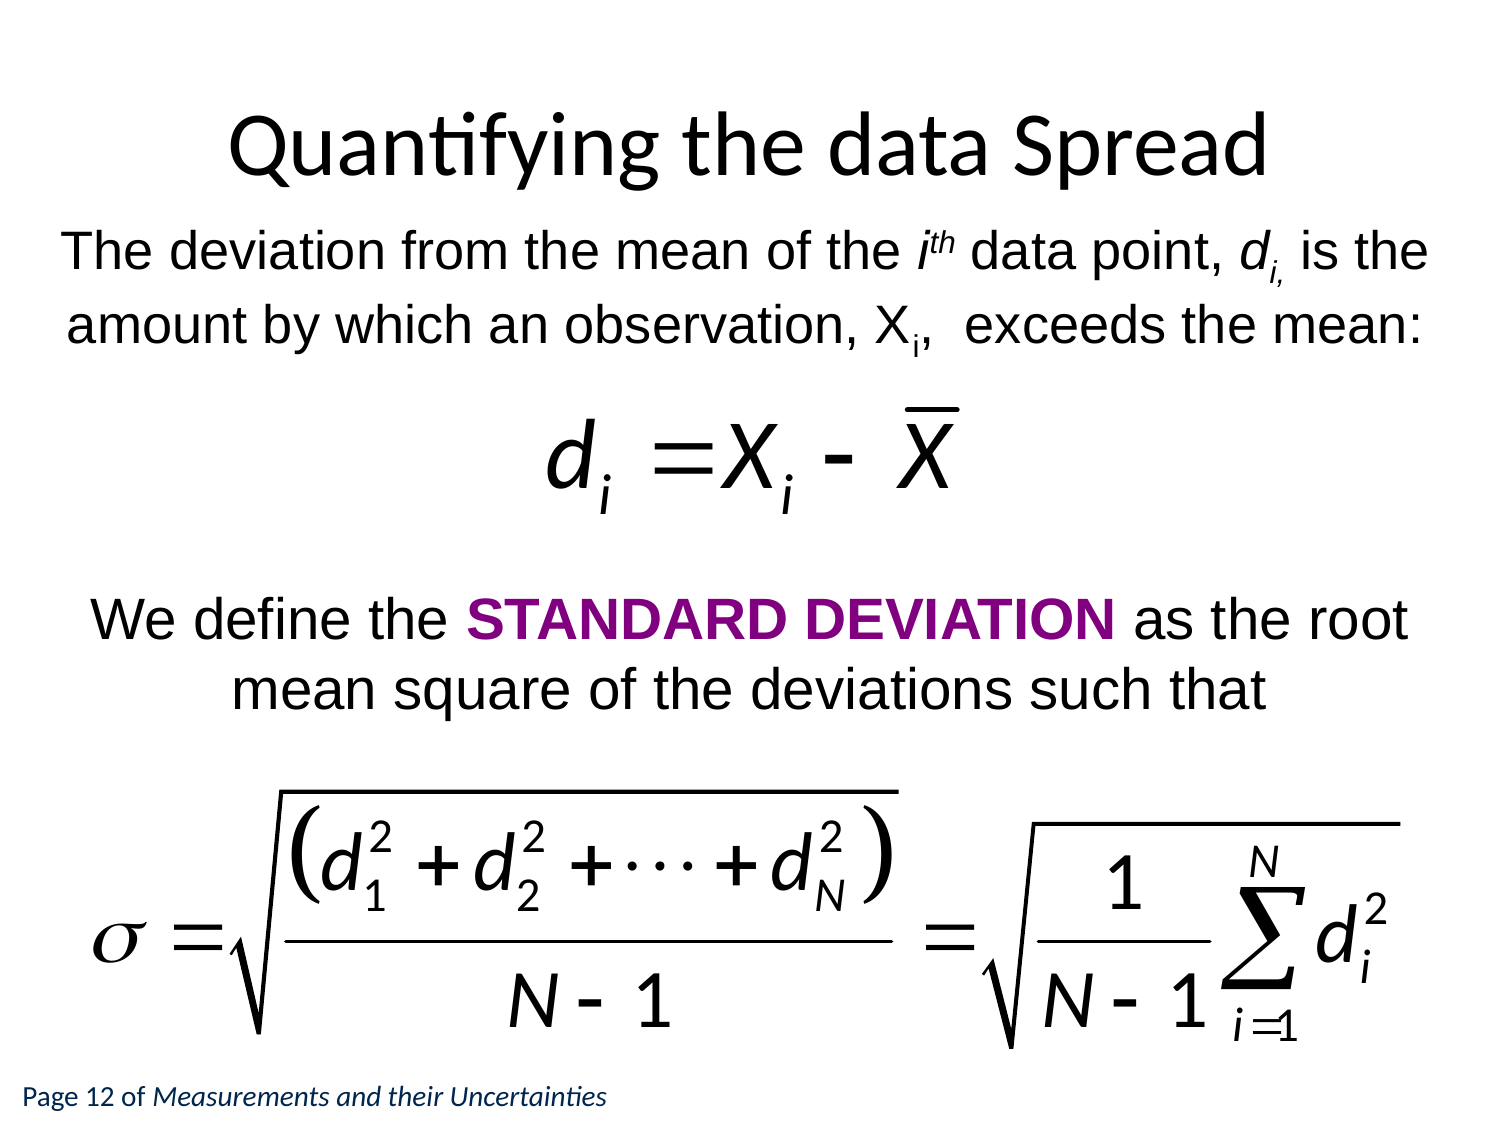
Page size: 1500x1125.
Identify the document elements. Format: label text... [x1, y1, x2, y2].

title Quantifying the data Spread [75, 45, 1425, 208]
text_box The deviation from the mean of the ith data point, di, is the amount by which an observation, Xi, exceeds the mean: [0, 208, 1496, 371]
text_box We define the STANDARD DEVIATION as the root mean square of the deviations such that [0, 574, 1500, 729]
text_box Page 12 of Measurements and their Uncertainties [7, 1070, 623, 1121]
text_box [79, 774, 1421, 1067]
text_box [533, 388, 975, 539]
